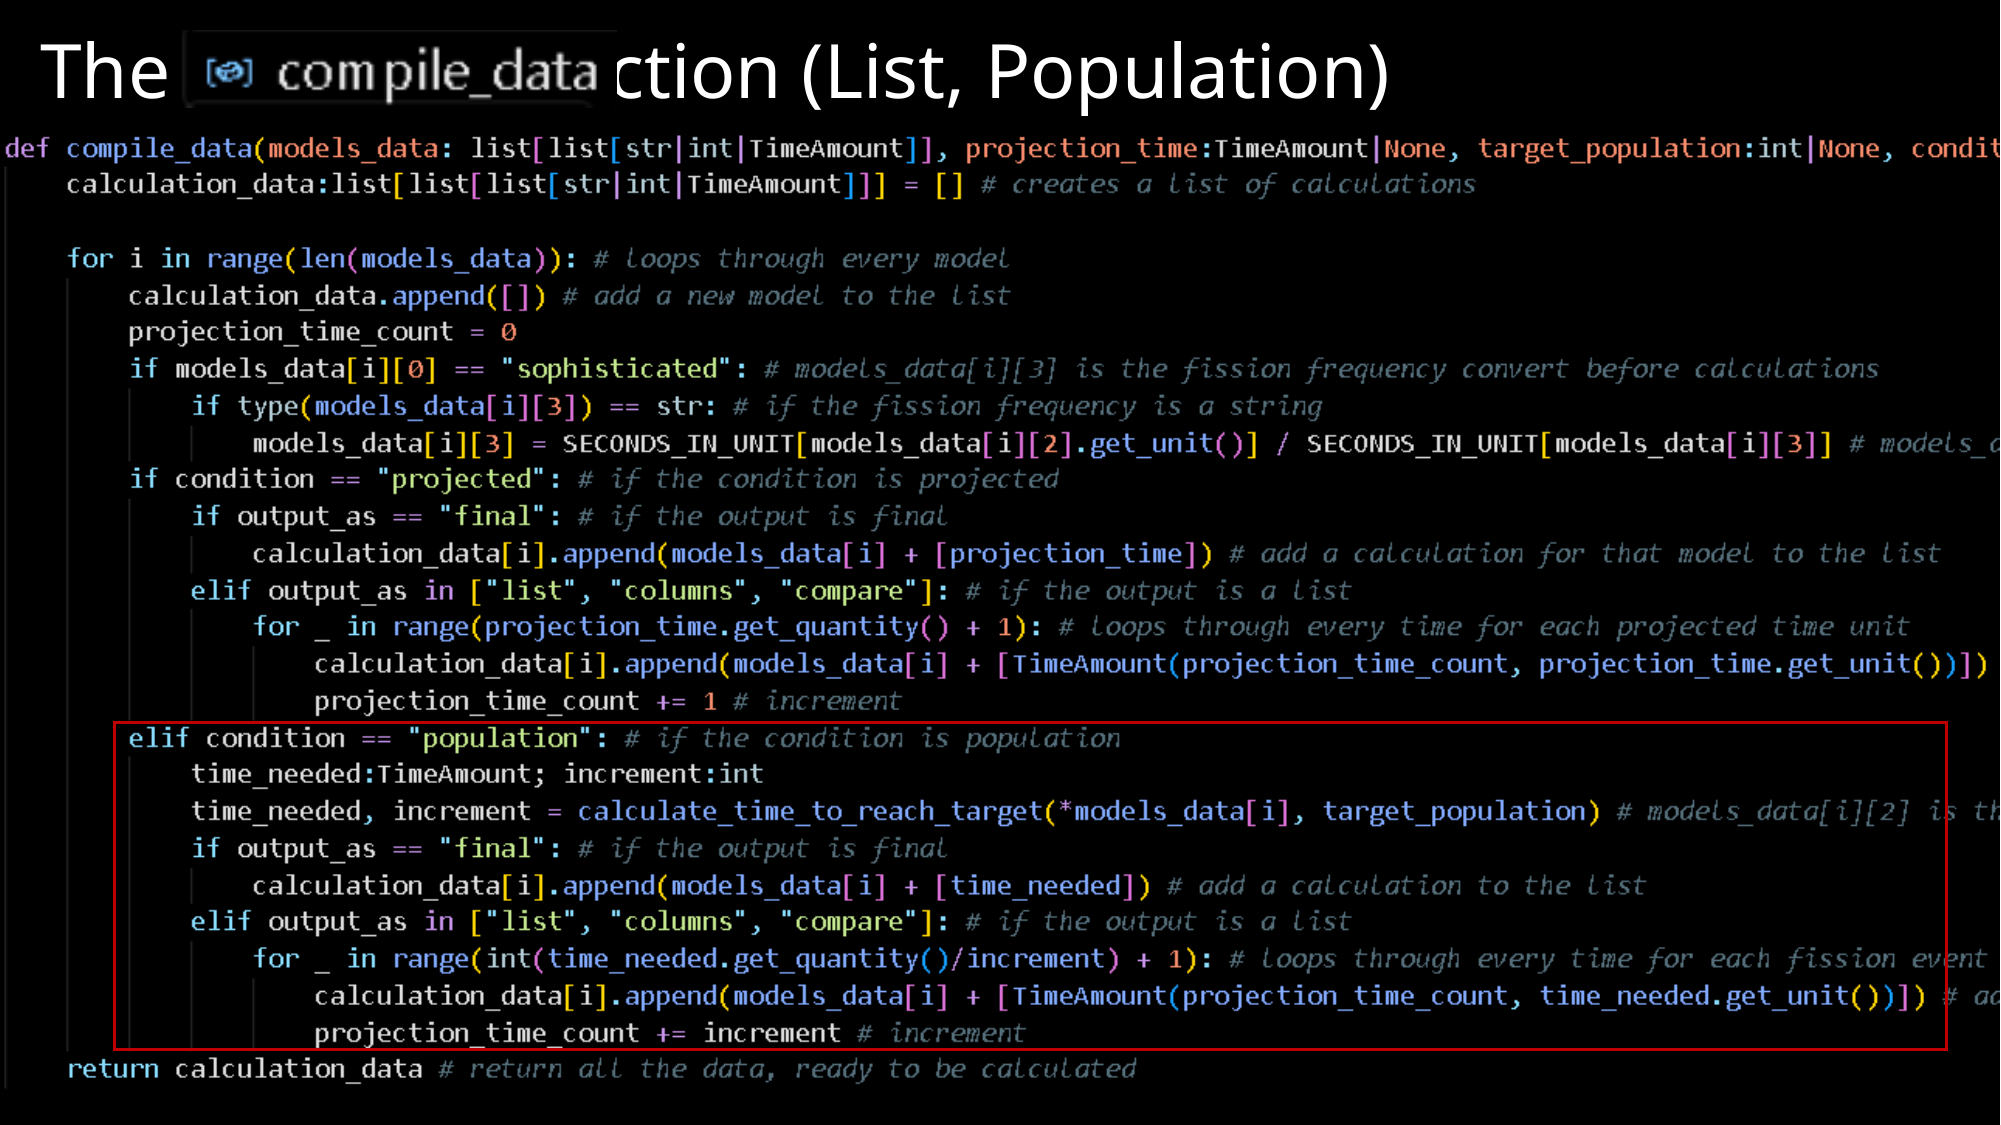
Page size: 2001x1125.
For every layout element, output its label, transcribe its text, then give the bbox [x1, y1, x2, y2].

text_box The function (List, Population) [25, 16, 1975, 121]
picture [0, 128, 2000, 1096]
picture [177, 29, 618, 109]
